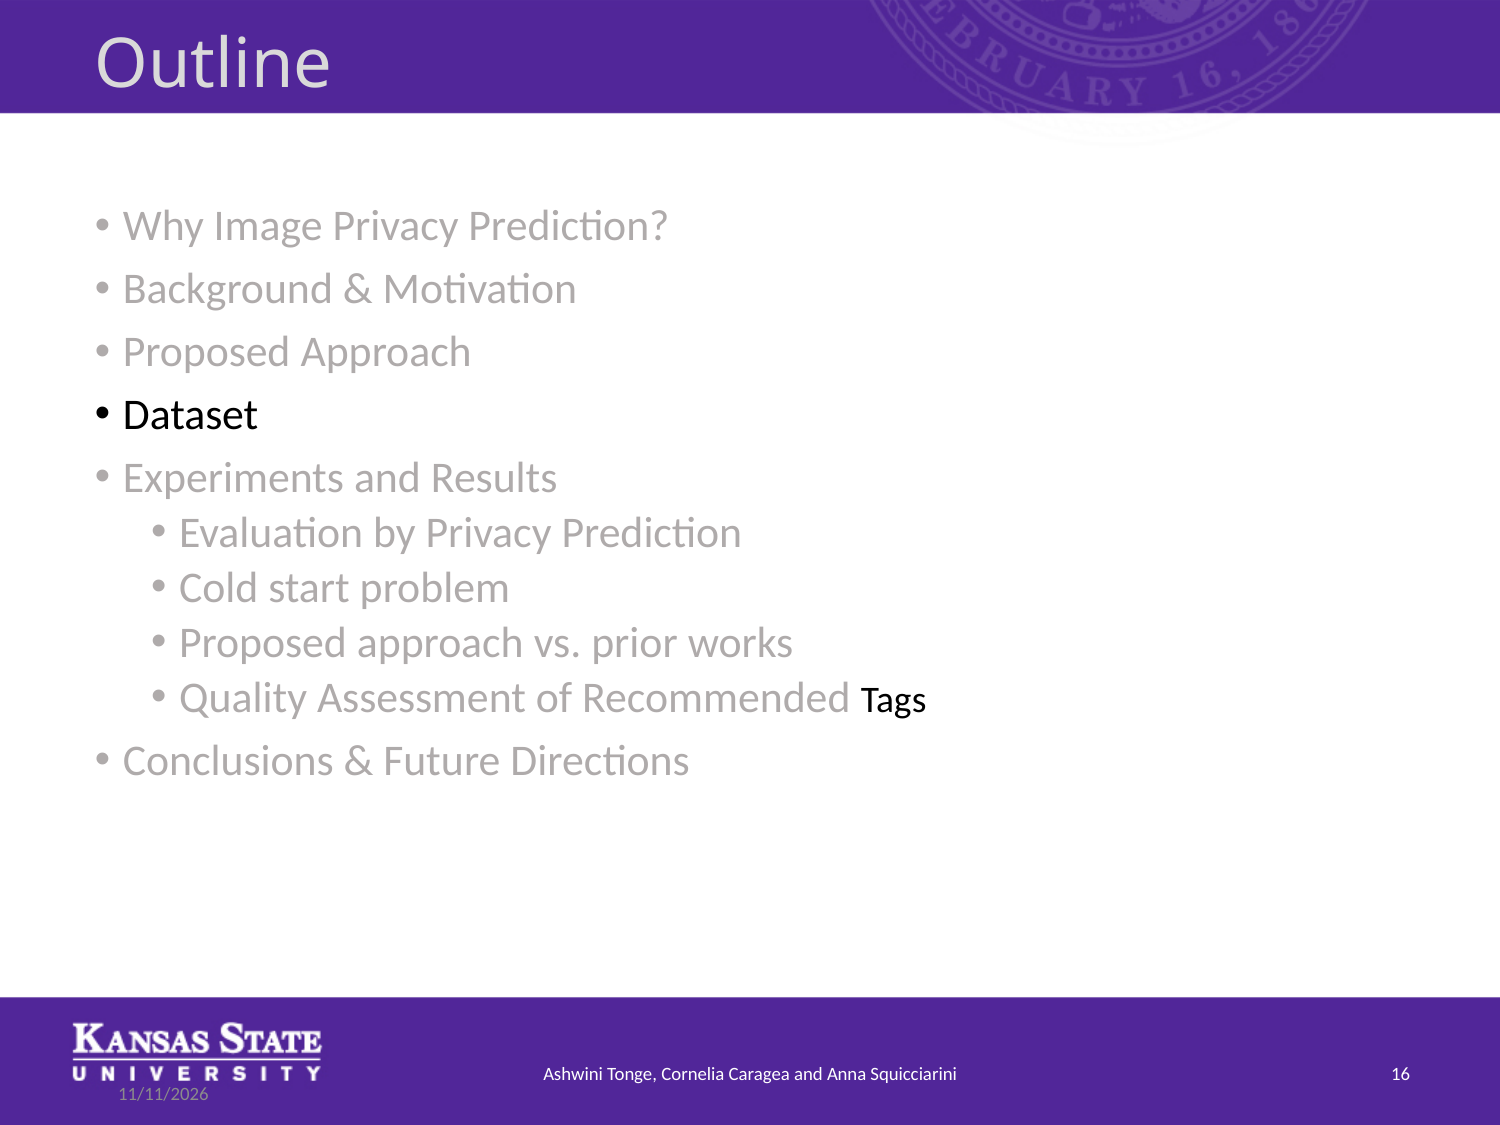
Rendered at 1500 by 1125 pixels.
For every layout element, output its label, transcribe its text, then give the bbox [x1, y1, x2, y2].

footer Ashwini Tonge, Cornelia Caragea and Anna Squicciarini [512, 1042, 988, 1103]
picture [0, 0, 1500, 1125]
title Outline [79, 0, 1430, 149]
slide_number 16 [1074, 1042, 1425, 1103]
list Why Image Privacy Prediction? Background & Motivation Proposed Approach Dataset Experiments and Results Evaluation by Privacy Prediction Cold start problem Proposed approach vs. prior works Quality Assessment of Recommended Tags Conclusions & Future Directions [79, 195, 1430, 999]
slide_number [103, 1062, 441, 1123]
